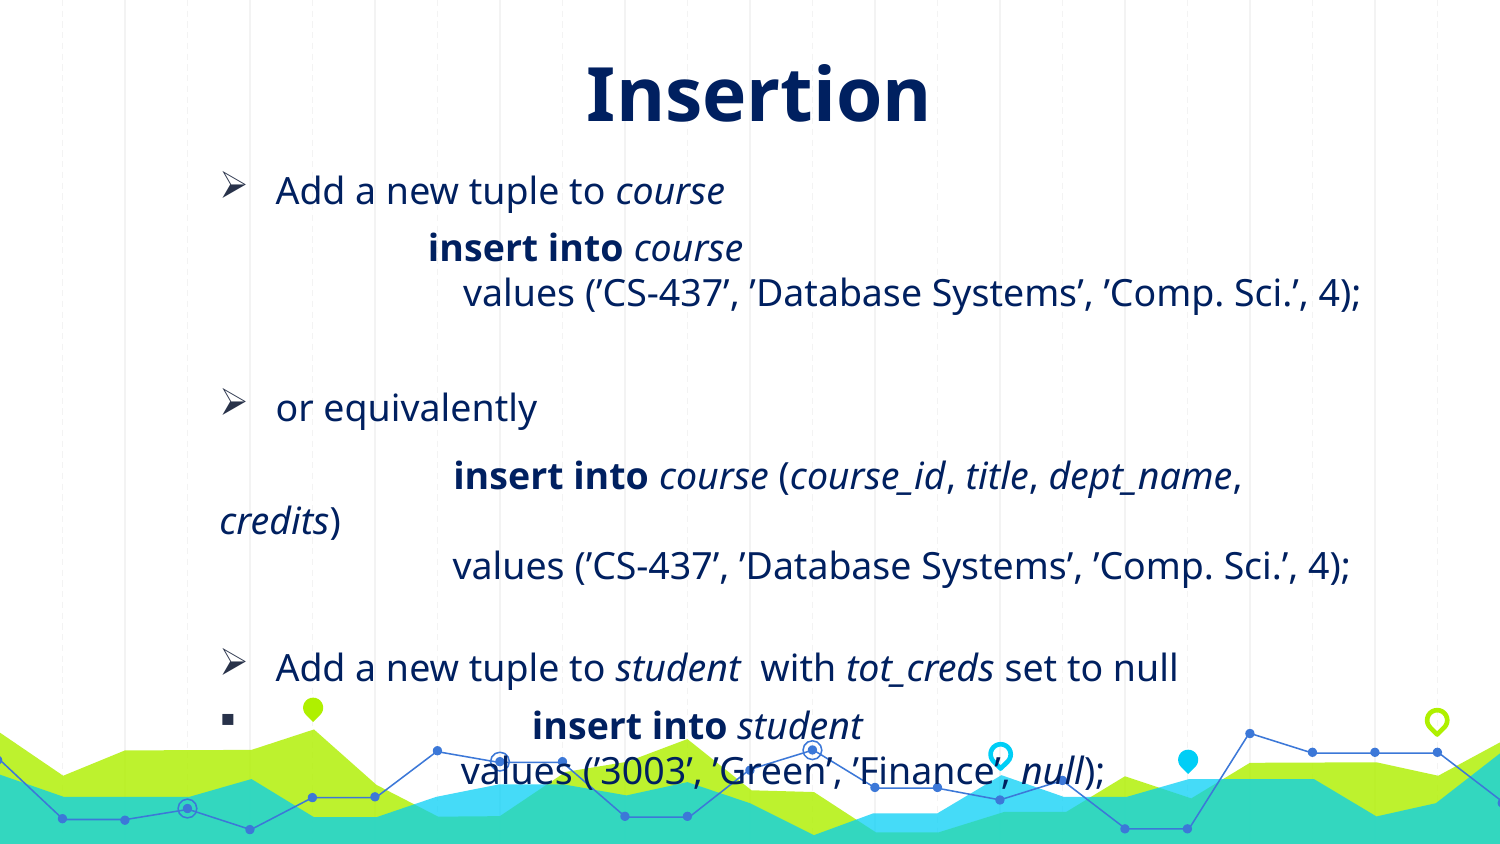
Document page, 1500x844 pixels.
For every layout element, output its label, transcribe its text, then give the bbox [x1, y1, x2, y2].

title Insertion [185, 34, 1334, 151]
list Add a new tuple to course insert into course values (’CS-437’, ’Database Systems’, ’Comp. Sci.’, 4); or equivalently insert into course (course_id, title, dept_name, credits) values (’CS-437’, ’Database Systems’, ’Comp. Sci.’, 4); Add a new tuple to student with tot_creds set to null insert into student values (’3003’, ’Green’, ’Finance’, null); [185, 151, 1385, 589]
